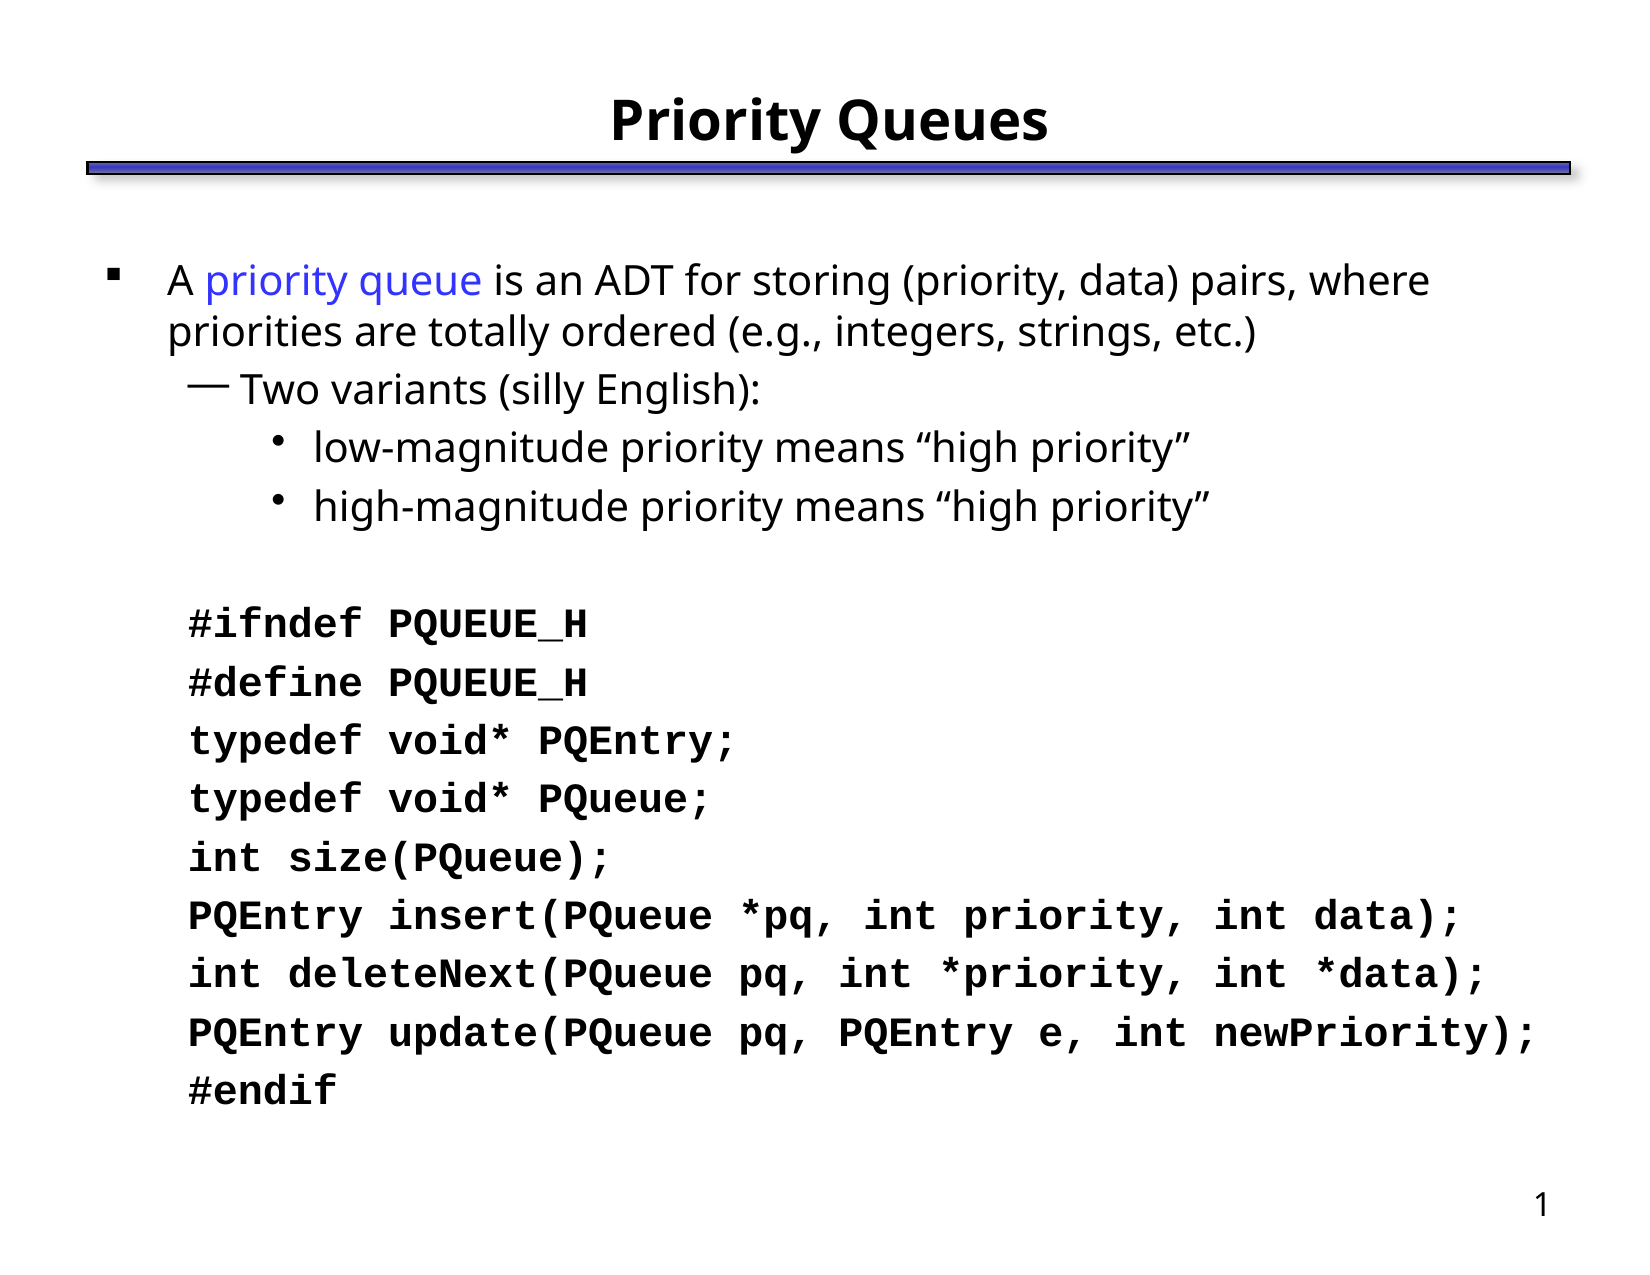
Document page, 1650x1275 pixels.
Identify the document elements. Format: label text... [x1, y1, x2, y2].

slide_number 1 [1224, 1174, 1569, 1261]
title Priority Queues [87, 75, 1573, 161]
list A priority queue is an ADT for storing (priority, data) pairs, where priorities are totally ordered (e.g., integers, strings, etc.) Two variants (silly English): low-magnitude priority means “high priority” high-magnitude priority means “high priority” #ifndef PQUEUE_H #define PQUEUE_H typedef void* PQEntry; typedef void* PQueue; int size(PQueue); PQEntry insert(PQueue *pq, int priority, int data); int deleteNext(PQueue pq, int *priority, int *data); PQEntry update(PQueue pq, PQEntry e, int newPriority); #endif [87, 187, 1568, 1163]
